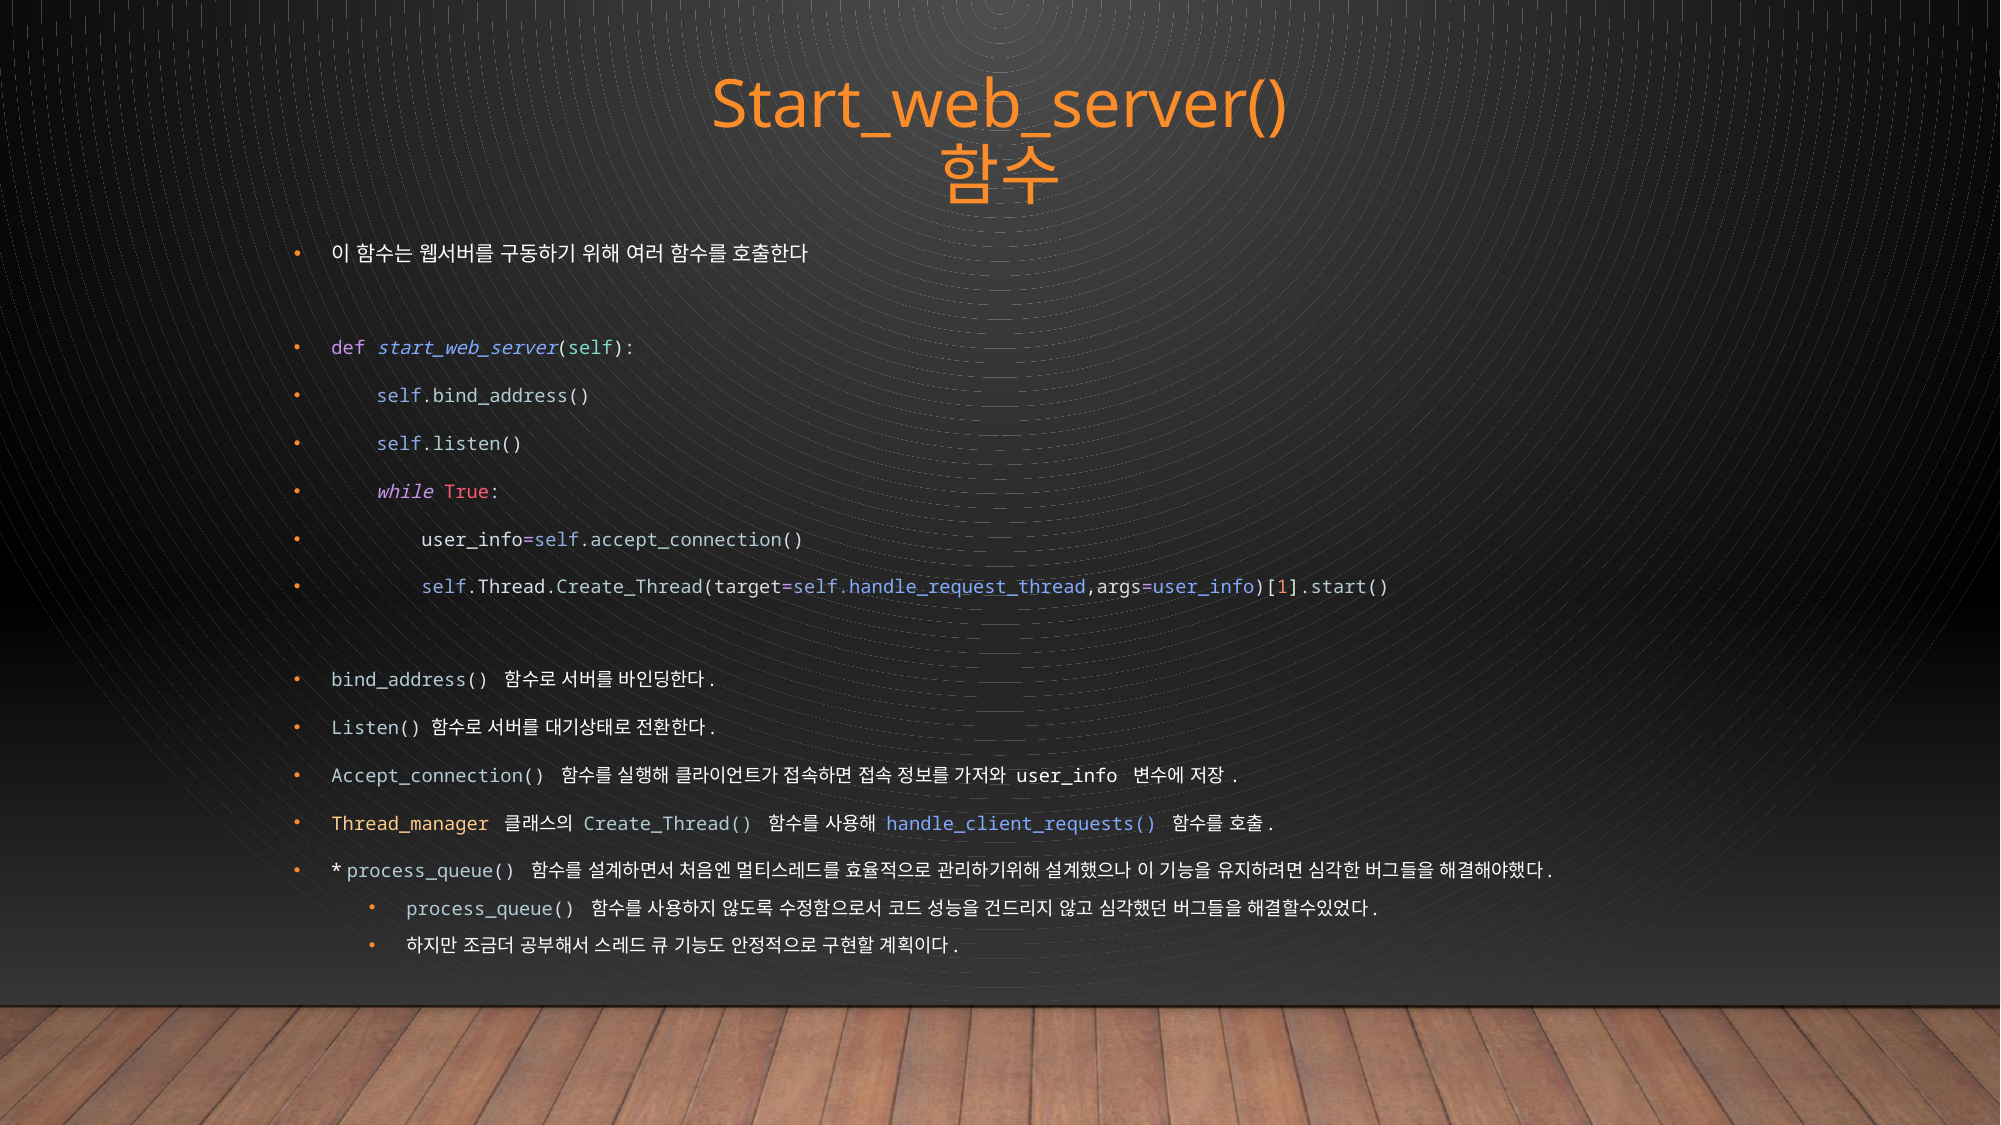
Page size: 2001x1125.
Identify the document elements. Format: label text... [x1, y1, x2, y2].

picture [0, 1005, 2000, 1125]
list 이 함수는 웹서버를 구동하기 위해 여러 함수를 호출한다 def start_web_server(self): self.bind_address() self.listen() while True: user_info=self.accept_connection() self.Thread.Create_Thread(target=self.handle_request_thread,args=user_info)[1].start() bind_address() 함수로 서버를 바인딩한다. Listen() 함수로 서버를 대기상태로 전환한다. Accept_connection() 함수를 실행해 클라이언트가 접속하면 접속 정보를 가저와 user_info 변수에 저장. Thread_manager 클래스의 Create_Thread() 함수를 사용해 handle_client_requests() 함수를 호출. * process_queue() 함수를 설계하면서 처음엔 멀티스레드를 효율적으로 관리하기위해 설계했으나 이 기능을 유지하려면 심각한 버그들을 해결해야했다. process_queue() 함수를 사용하지 않도록 수정함으로서 코드 성능을 건드리지 않고 심각했던 버그들을 해결할수있었다. 하지만 조금더 공부해서 스레드 큐 기능도 안정적으로 구현할 계획이다. [279, 228, 1721, 932]
title Start_web_server() 함수 [238, 56, 1763, 229]
